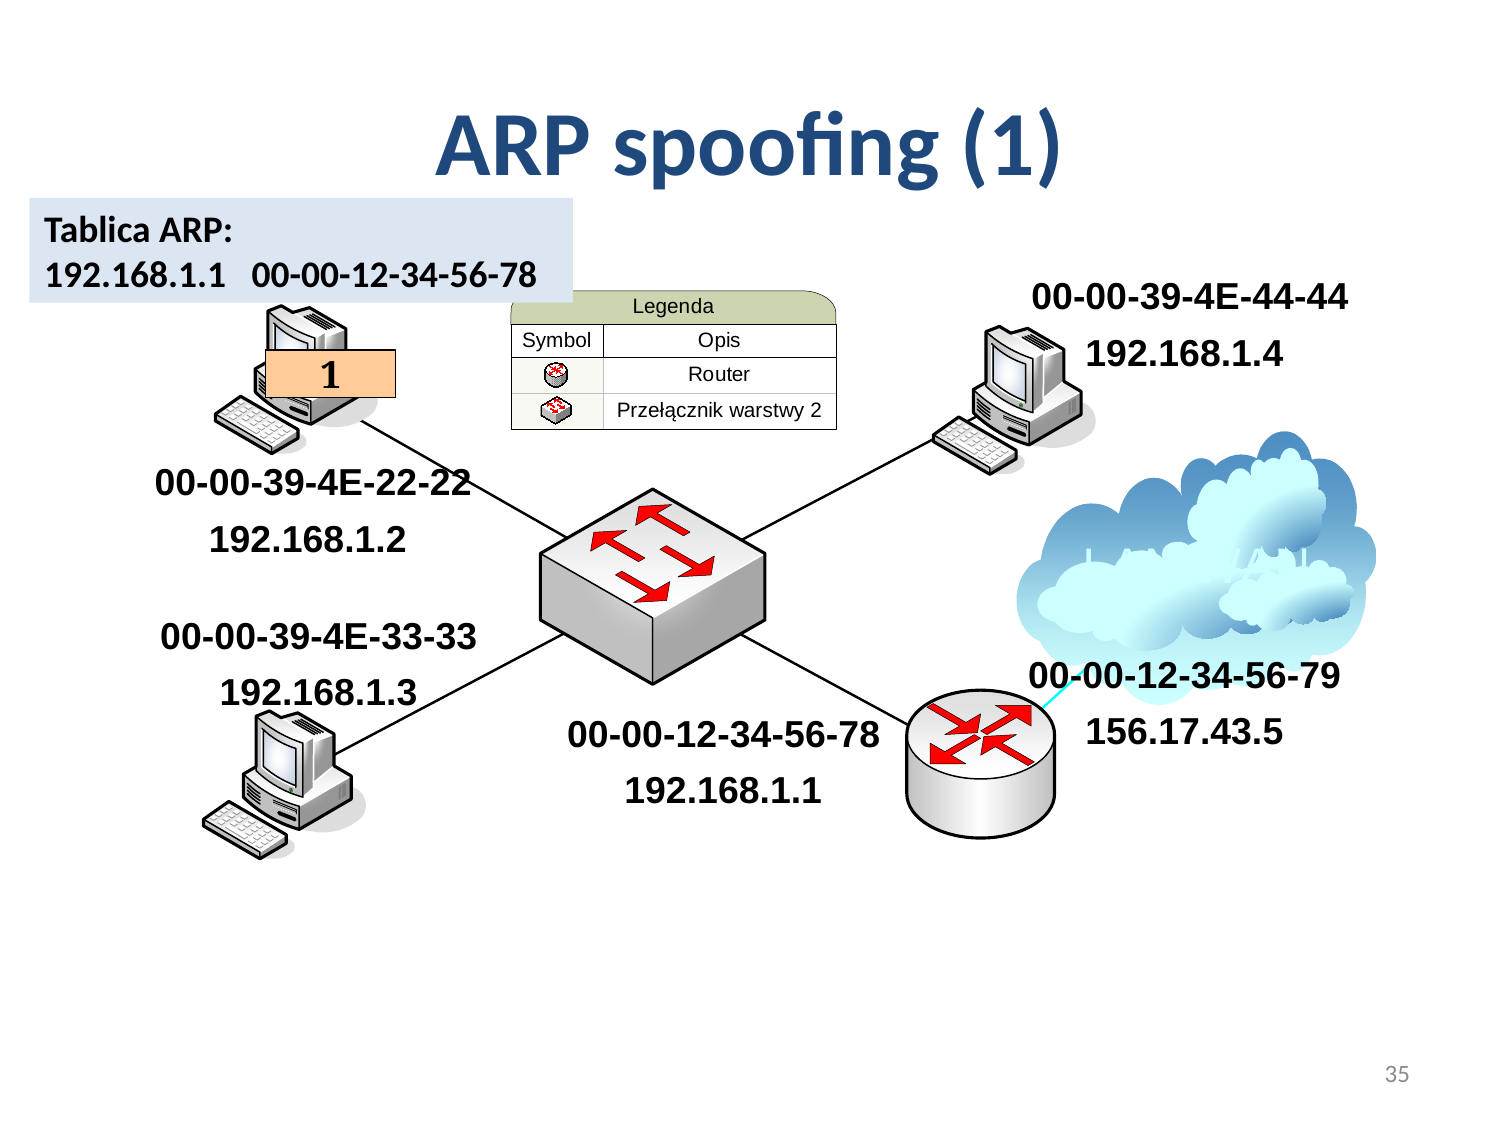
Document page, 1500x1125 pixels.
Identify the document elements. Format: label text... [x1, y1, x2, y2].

picture [122, 263, 1378, 862]
text_box Tablica ARP: 192.168.1.1 00-00-12-34-56-78 [29, 197, 573, 303]
slide_number 35 [1074, 1042, 1425, 1103]
title ARP spoofing (1) [75, 45, 1425, 233]
